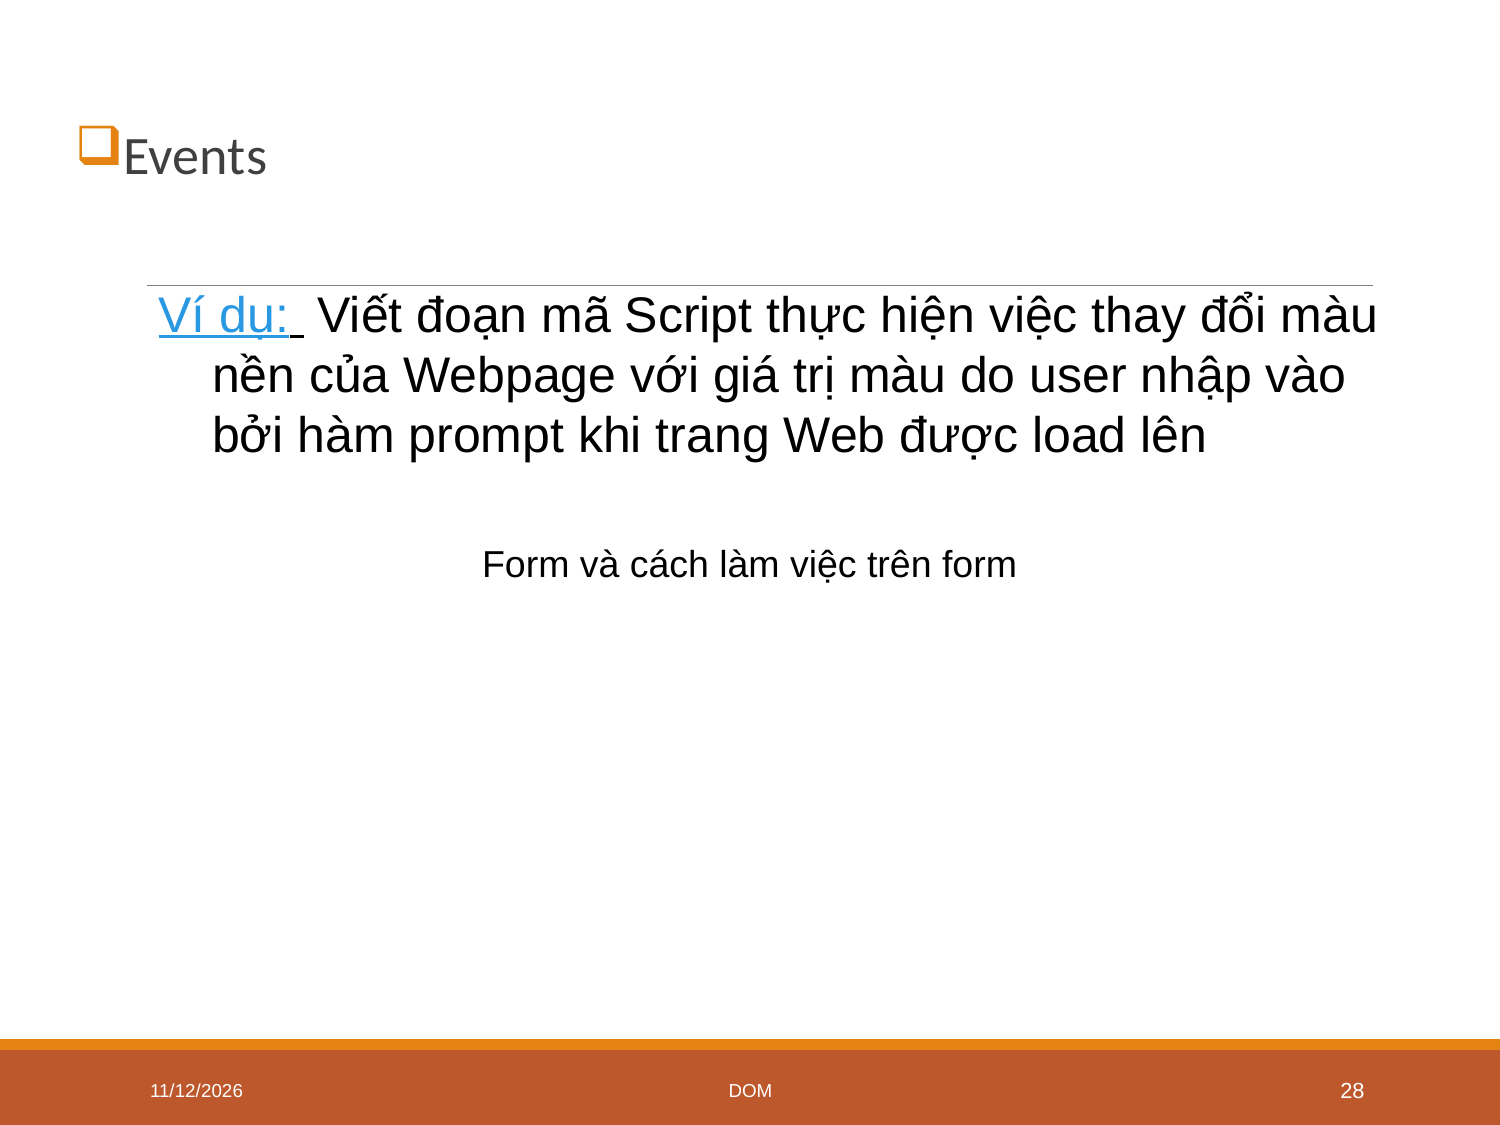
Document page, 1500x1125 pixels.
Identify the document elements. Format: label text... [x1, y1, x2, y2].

text_box Form và cách làm việc trên form [467, 532, 1033, 592]
slide_number 28 [1218, 1059, 1380, 1120]
list Events [75, 112, 1425, 213]
footer DOM [453, 1059, 1047, 1120]
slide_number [135, 1059, 440, 1120]
text_box Ví dụ: Viết đoạn mã Script thực hiện việc thay đổi màu nền của Webpage với giá trị màu do user nhập vào bởi hàm prompt khi trang Web được load lên [87, 275, 1438, 625]
